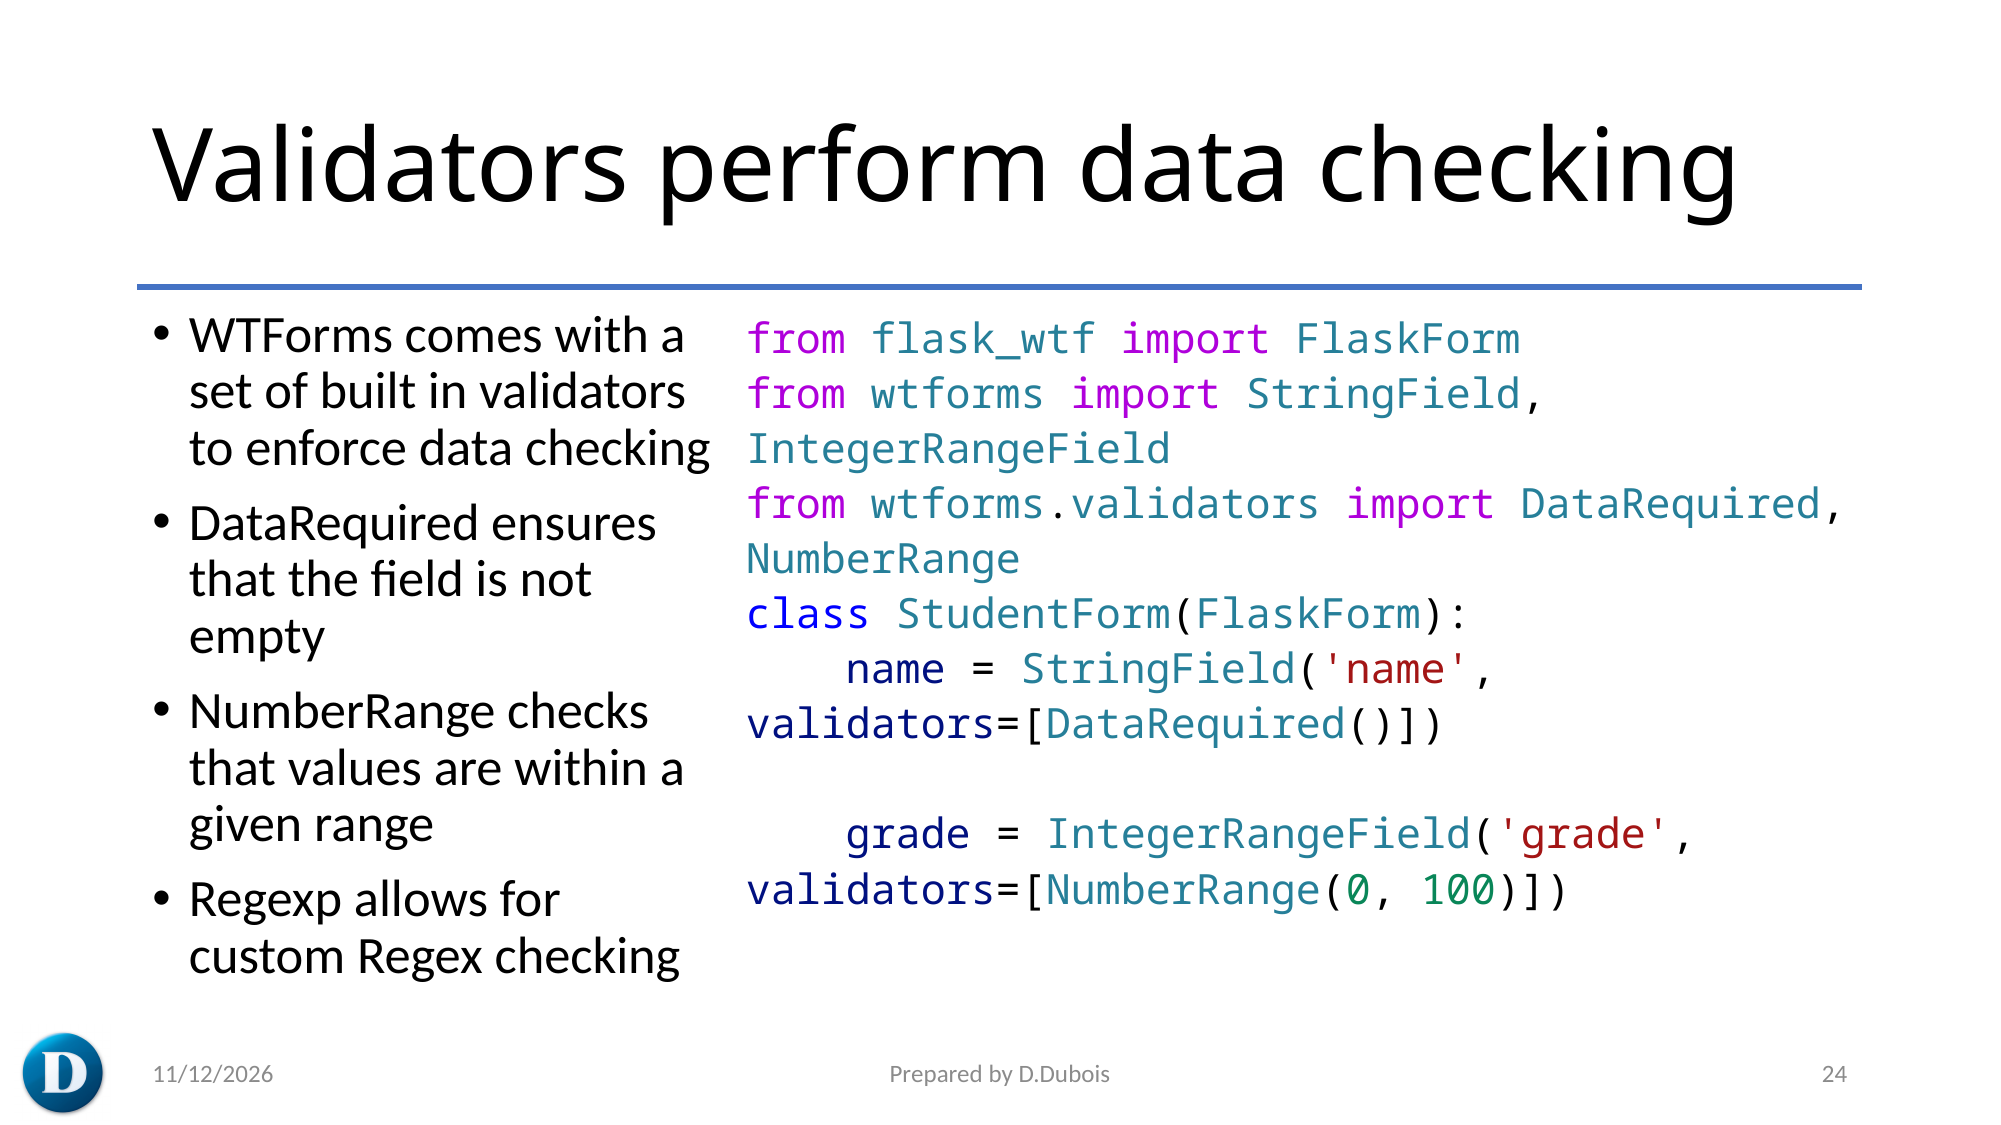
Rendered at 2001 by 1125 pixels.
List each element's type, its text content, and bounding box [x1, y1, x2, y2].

title Validators perform data checking [137, 59, 1863, 278]
slide_number 24 [1412, 1042, 1863, 1103]
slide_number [137, 1042, 588, 1103]
list WTForms comes with a set of built in validators to enforce data checking DataRequired ensures that the field is not empty NumberRange checks that values are within a given range Regexp allows for custom Regex checking [137, 299, 730, 1014]
footer Prepared by D.Dubois [662, 1042, 1338, 1103]
picture [14, 1024, 111, 1121]
list from flask_wtf import FlaskForm from wtforms import StringField, IntegerRangeField from wtforms.validators import DataRequired, NumberRange class StudentForm(FlaskForm): name = StringField('name', validators=[DataRequired()]) grade = IntegerRangeField('grade', validators=[NumberRange(0, 100)]) [730, 299, 1863, 1014]
